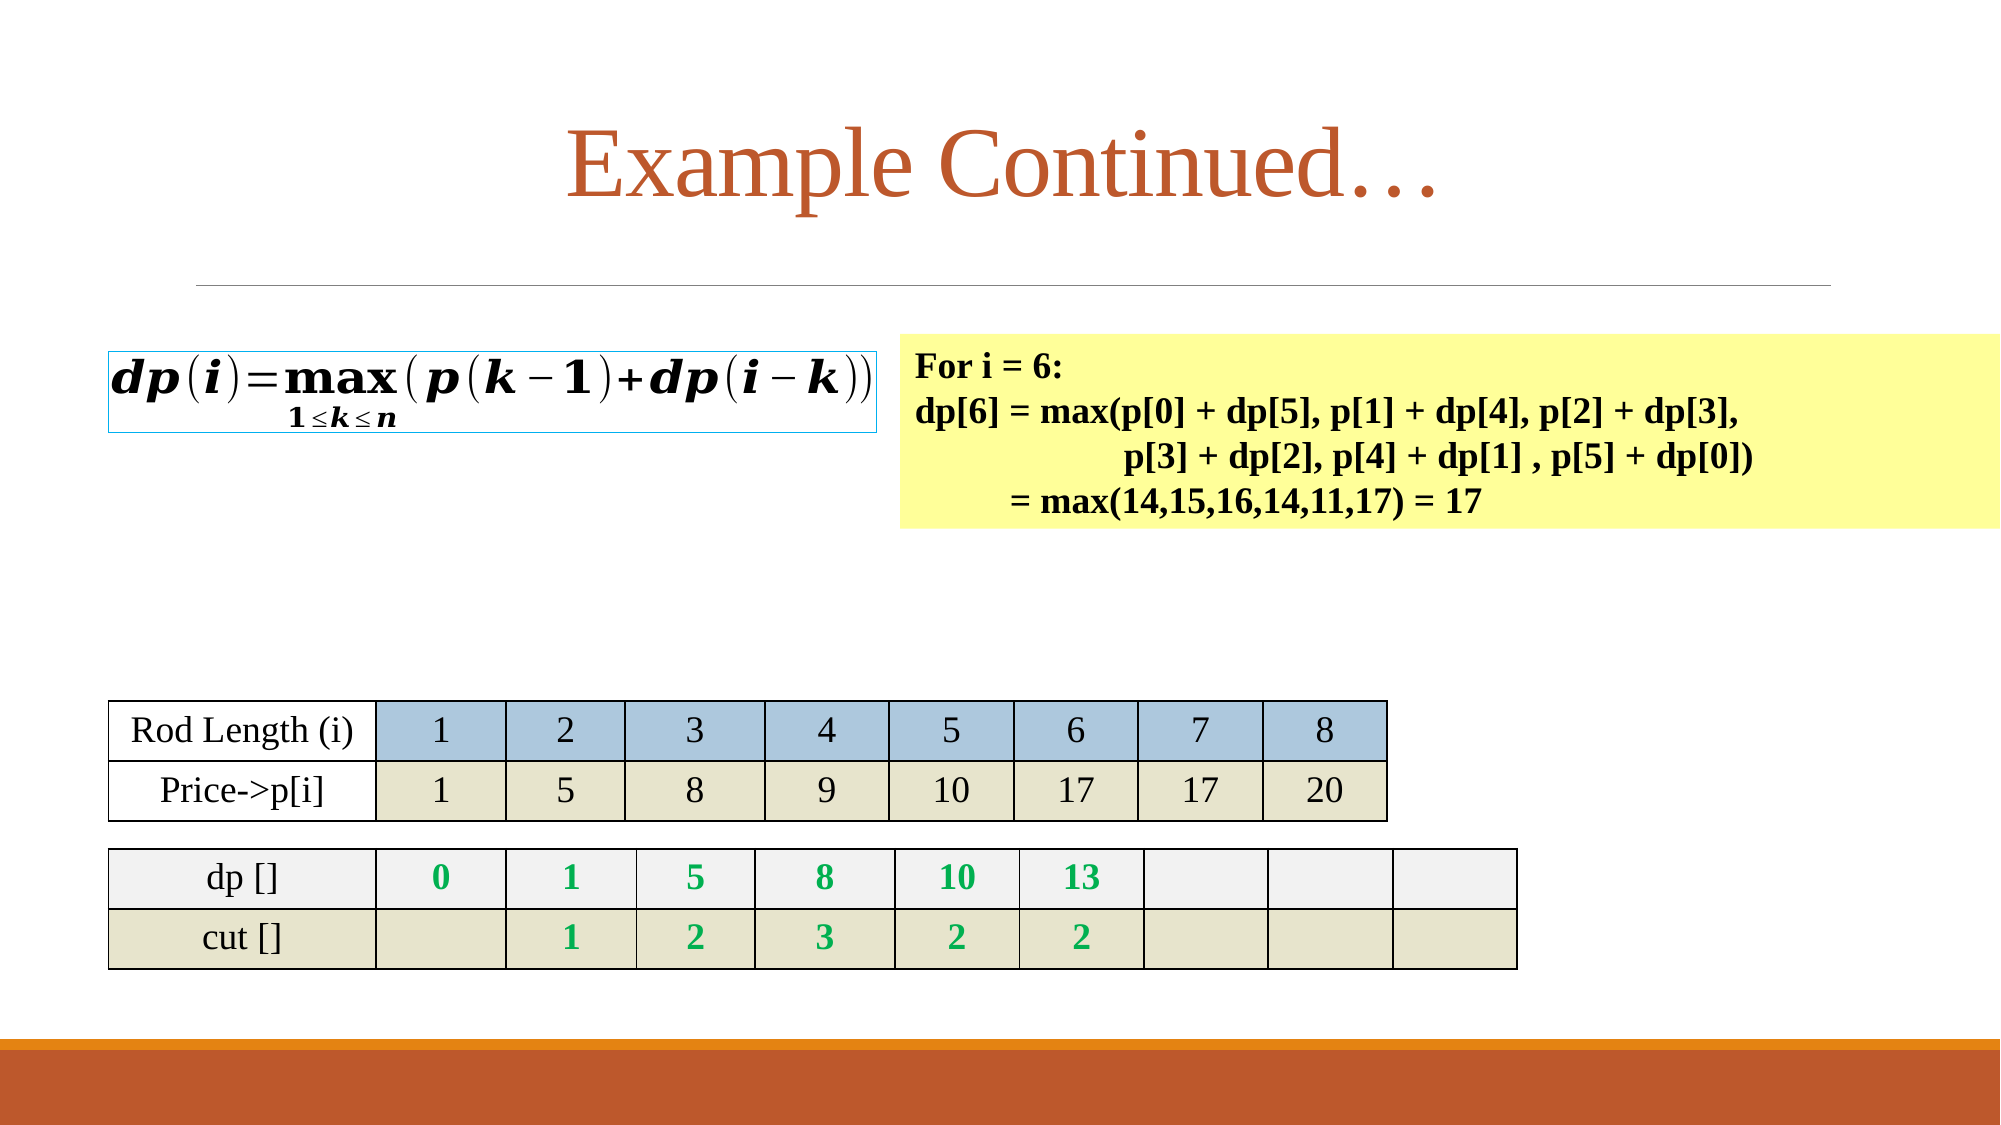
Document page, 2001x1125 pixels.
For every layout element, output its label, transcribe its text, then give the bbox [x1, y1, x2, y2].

table_header 0 [377, 850, 505, 908]
table_header 5 [637, 850, 754, 908]
table_cell 2 [637, 910, 754, 968]
table_header 3 [626, 702, 764, 760]
table_header 7 [1139, 702, 1262, 760]
table_cell cut [] [109, 910, 375, 968]
table_cell 8 [626, 762, 764, 820]
table_header 13 [1020, 850, 1143, 908]
table_header [1269, 850, 1392, 908]
table_header Rod Length (i) [109, 702, 375, 760]
table_cell [377, 910, 505, 968]
title Example Continued… [180, 47, 1830, 285]
table_header 10 [896, 850, 1019, 908]
table_header 4 [766, 702, 888, 760]
table_header [1145, 850, 1267, 908]
table_cell 5 [507, 762, 624, 820]
table_cell [1269, 910, 1392, 968]
table_cell [1145, 910, 1267, 968]
table_cell 2 [1020, 910, 1143, 968]
table_header 1 [377, 702, 505, 760]
table_header [1394, 850, 1516, 908]
table_header 1 [507, 850, 636, 908]
table_header 8 [1264, 702, 1386, 760]
table_cell 10 [890, 762, 1013, 820]
table_header 2 [507, 702, 624, 760]
table_header dp [] [109, 850, 375, 908]
table_cell Price->p[i] [109, 762, 375, 820]
table_cell 17 [1015, 762, 1137, 820]
table_header 5 [890, 702, 1013, 760]
table_cell 9 [766, 762, 888, 820]
table_header 6 [1015, 702, 1137, 760]
table_cell 17 [1139, 762, 1262, 820]
text_box For i = 6: dp[6] = max(p[0] + dp[5], p[1] + dp[4], p[2] + dp[3], p[3] + dp[2], p[4] + dp[1] , p[5] + dp[0]) = max(14,15,16,14,11,17) = 17 [900, 333, 2000, 529]
table_cell [1394, 910, 1516, 968]
table_cell 1 [507, 910, 636, 968]
table_header 8 [756, 850, 894, 908]
table_cell 2 [896, 910, 1019, 968]
table_cell 1 [377, 762, 505, 820]
table_cell 20 [1264, 762, 1386, 820]
table_cell 3 [756, 910, 894, 968]
